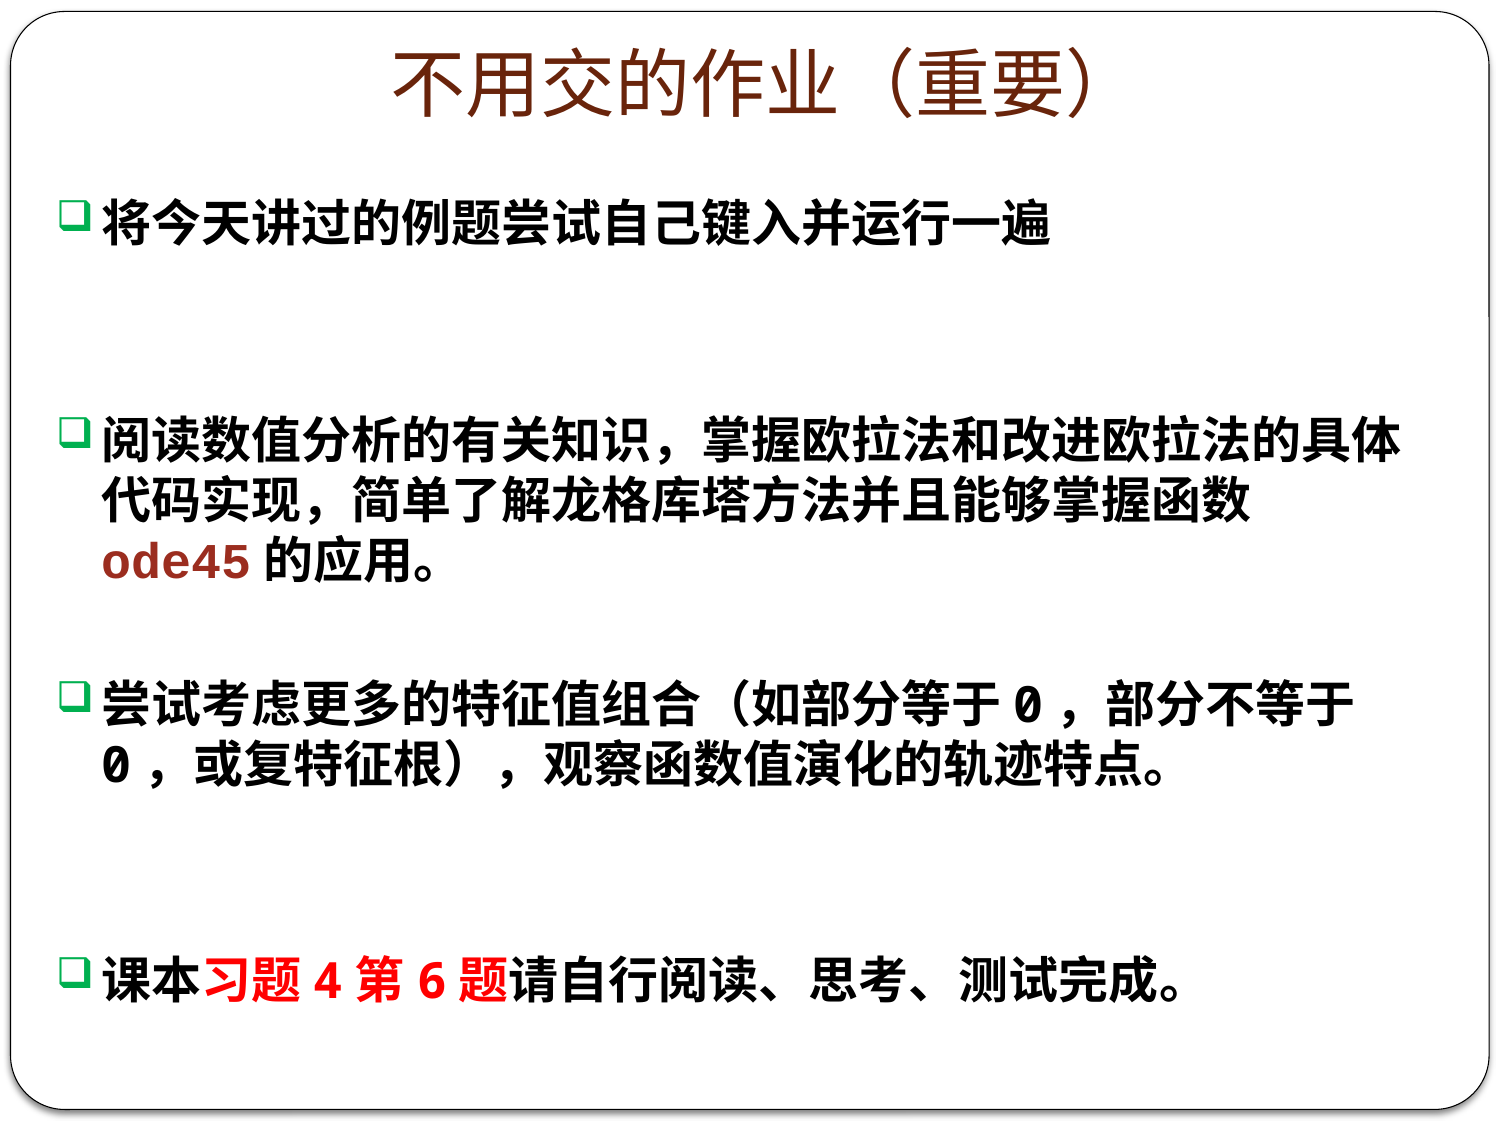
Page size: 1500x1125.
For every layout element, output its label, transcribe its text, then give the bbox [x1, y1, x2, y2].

title 不用交的作业（重要） [128, 0, 1404, 142]
text_box 将今天讲过的例题尝试自己键入并运行一遍 阅读数值分析的有关知识，掌握欧拉法和改进欧拉法的具体代码实现，简单了解龙格库塔方法并且能够掌握函数ode45的应用。 尝试考虑更多的特征值组合（如部分等于0，部分不等于0，或复特征根），观察函数值演化的轨迹特点。 课本习题4第6题请自行阅读、思考、测试完成。 [41, 184, 1426, 1016]
